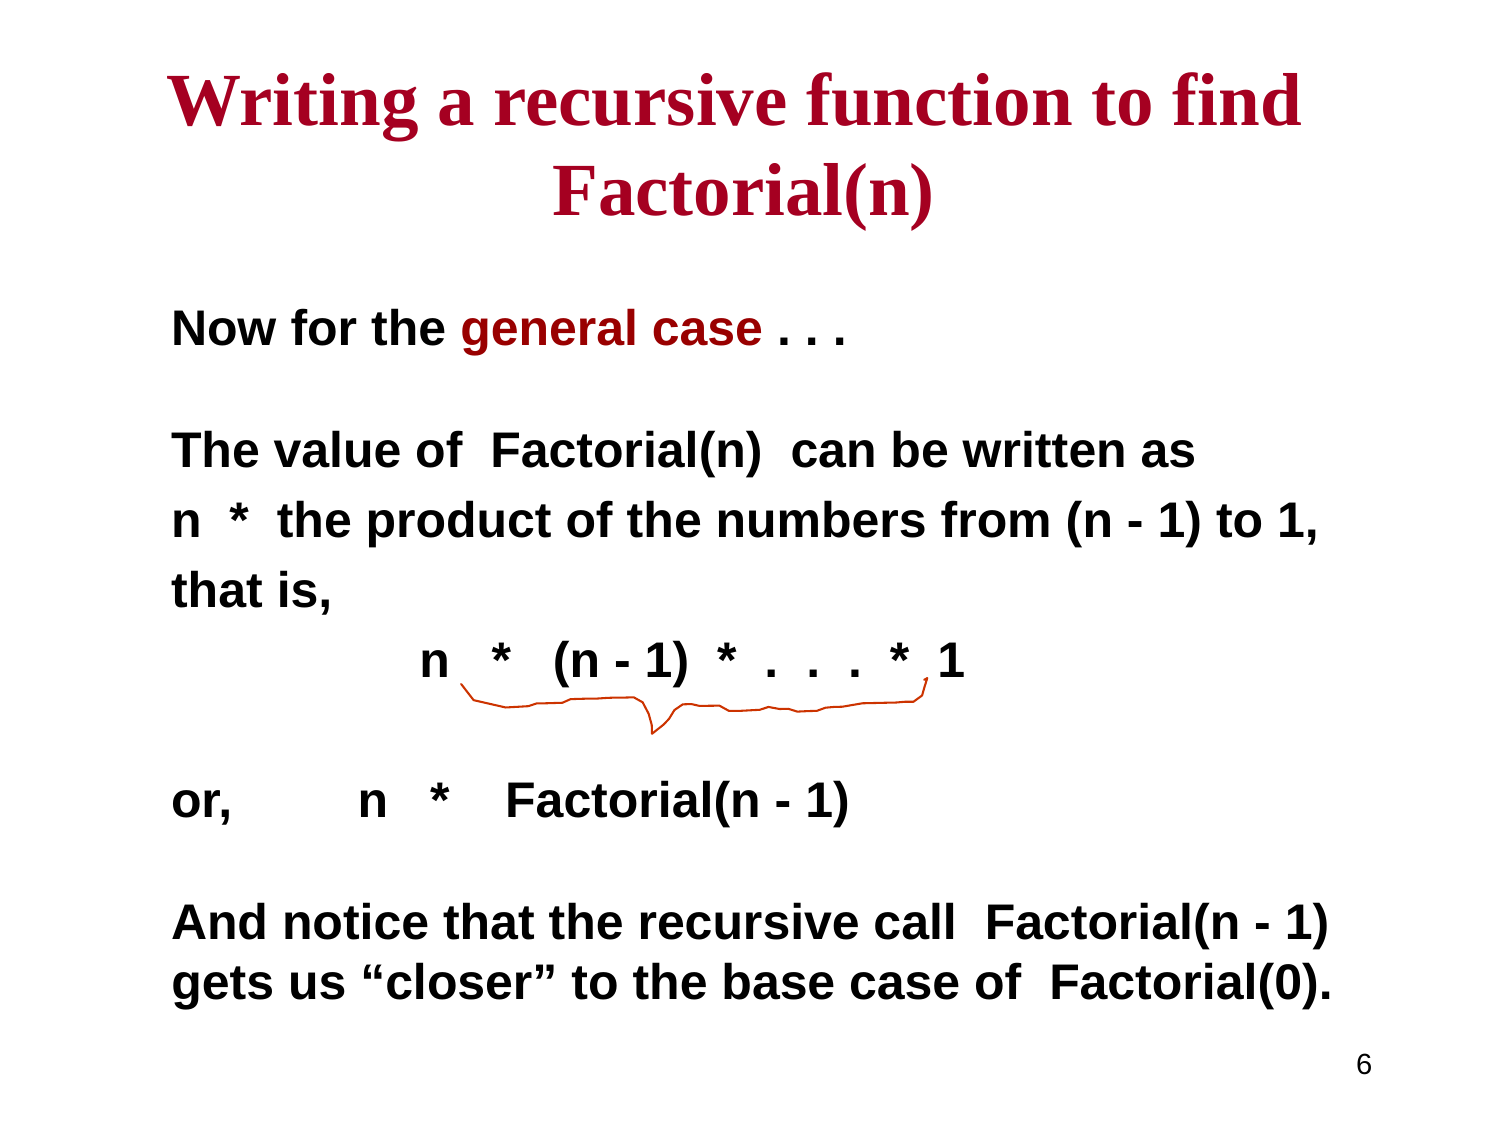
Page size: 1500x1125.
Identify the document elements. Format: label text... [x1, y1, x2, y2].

title Writing a recursive function to find Factorial(n) [99, 50, 1388, 238]
list Now for the general case . . . The value of Factorial(n) can be written as n * the product of the numbers from (n - 1) to 1, that is, n * (n - 1) * . . . * 1 or, n * Factorial(n - 1) And notice that the recursive call Factorial(n - 1) gets us “closer” to the base case of Factorial(0). [99, 287, 1438, 1063]
text_box [461, 678, 928, 734]
slide_number 6 [1287, 1063, 1388, 1100]
